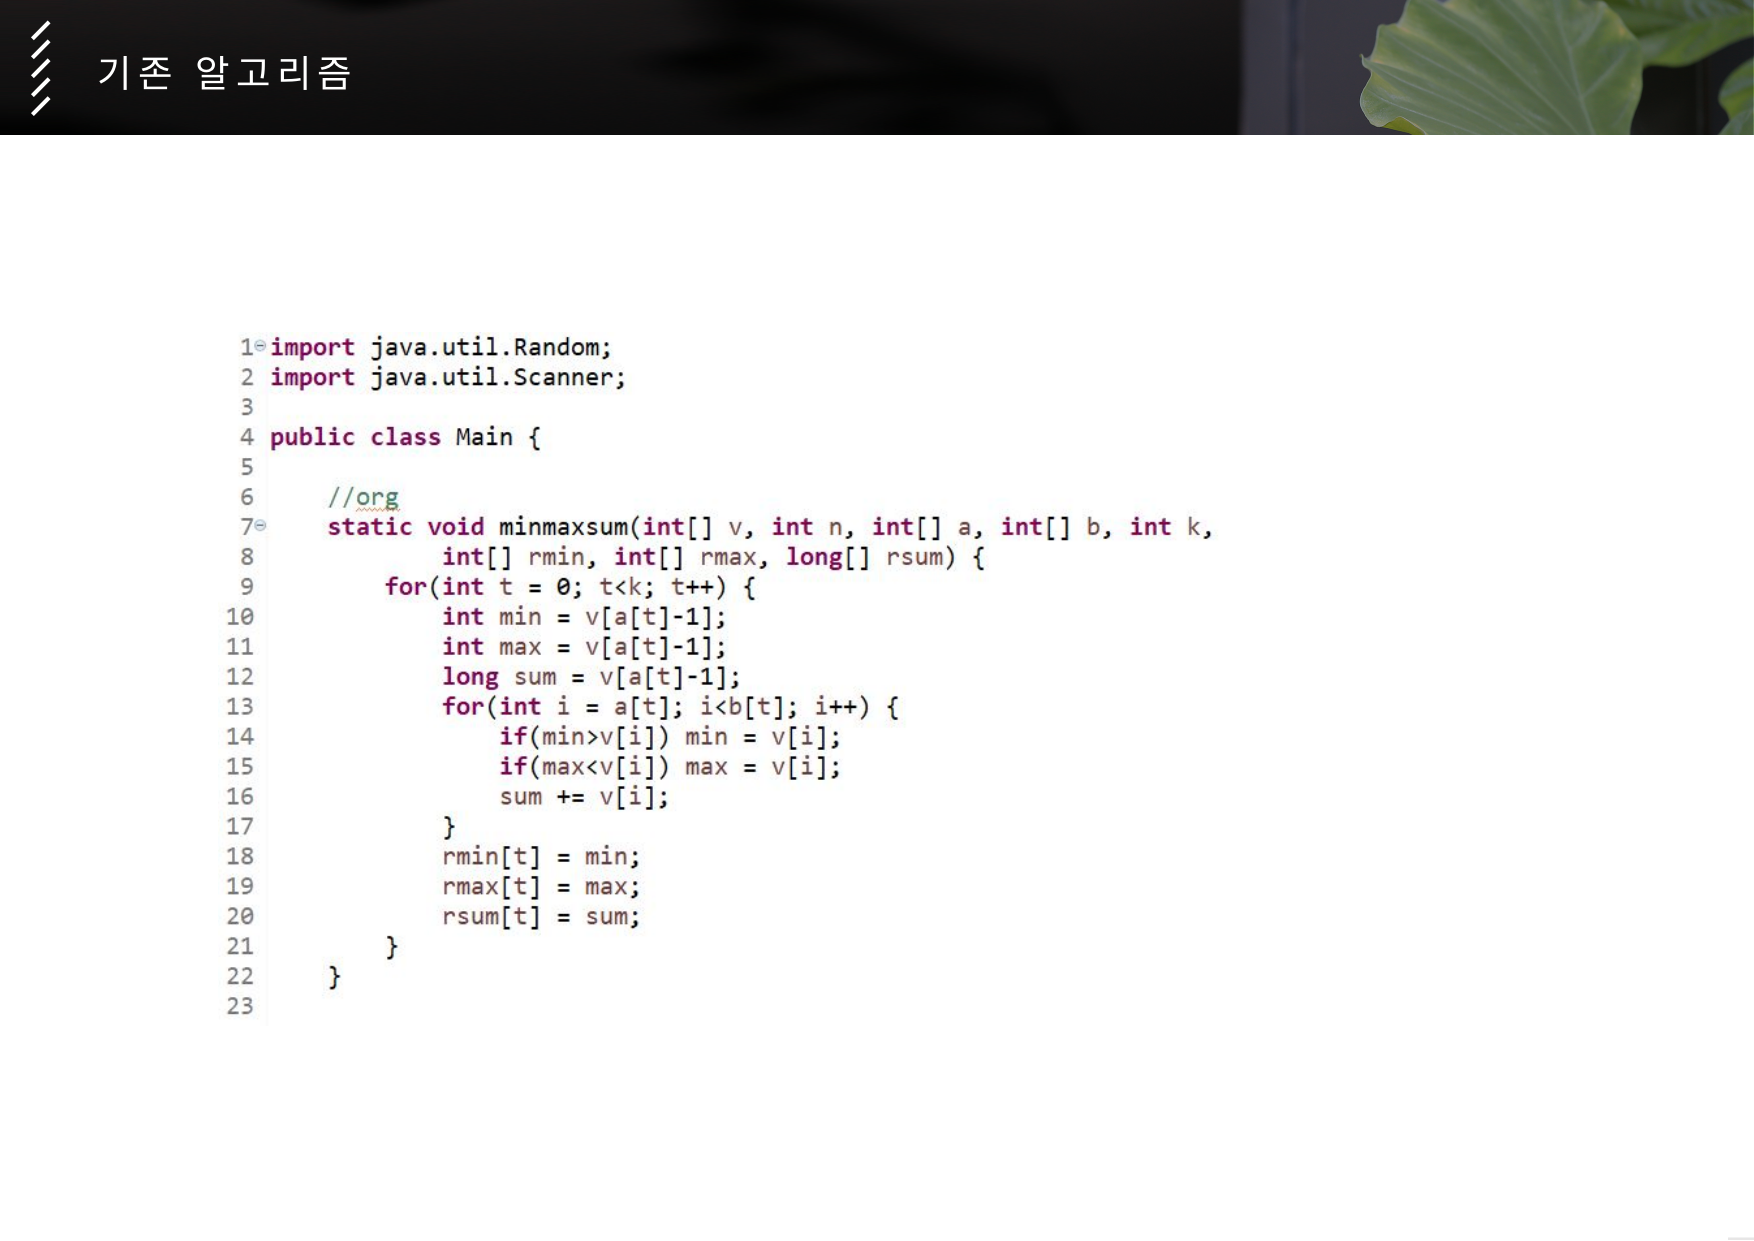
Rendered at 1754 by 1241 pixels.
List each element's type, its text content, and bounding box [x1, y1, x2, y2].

text_box 기존 알고리즘 [83, 42, 1213, 102]
picture [0, 0, 1754, 1240]
